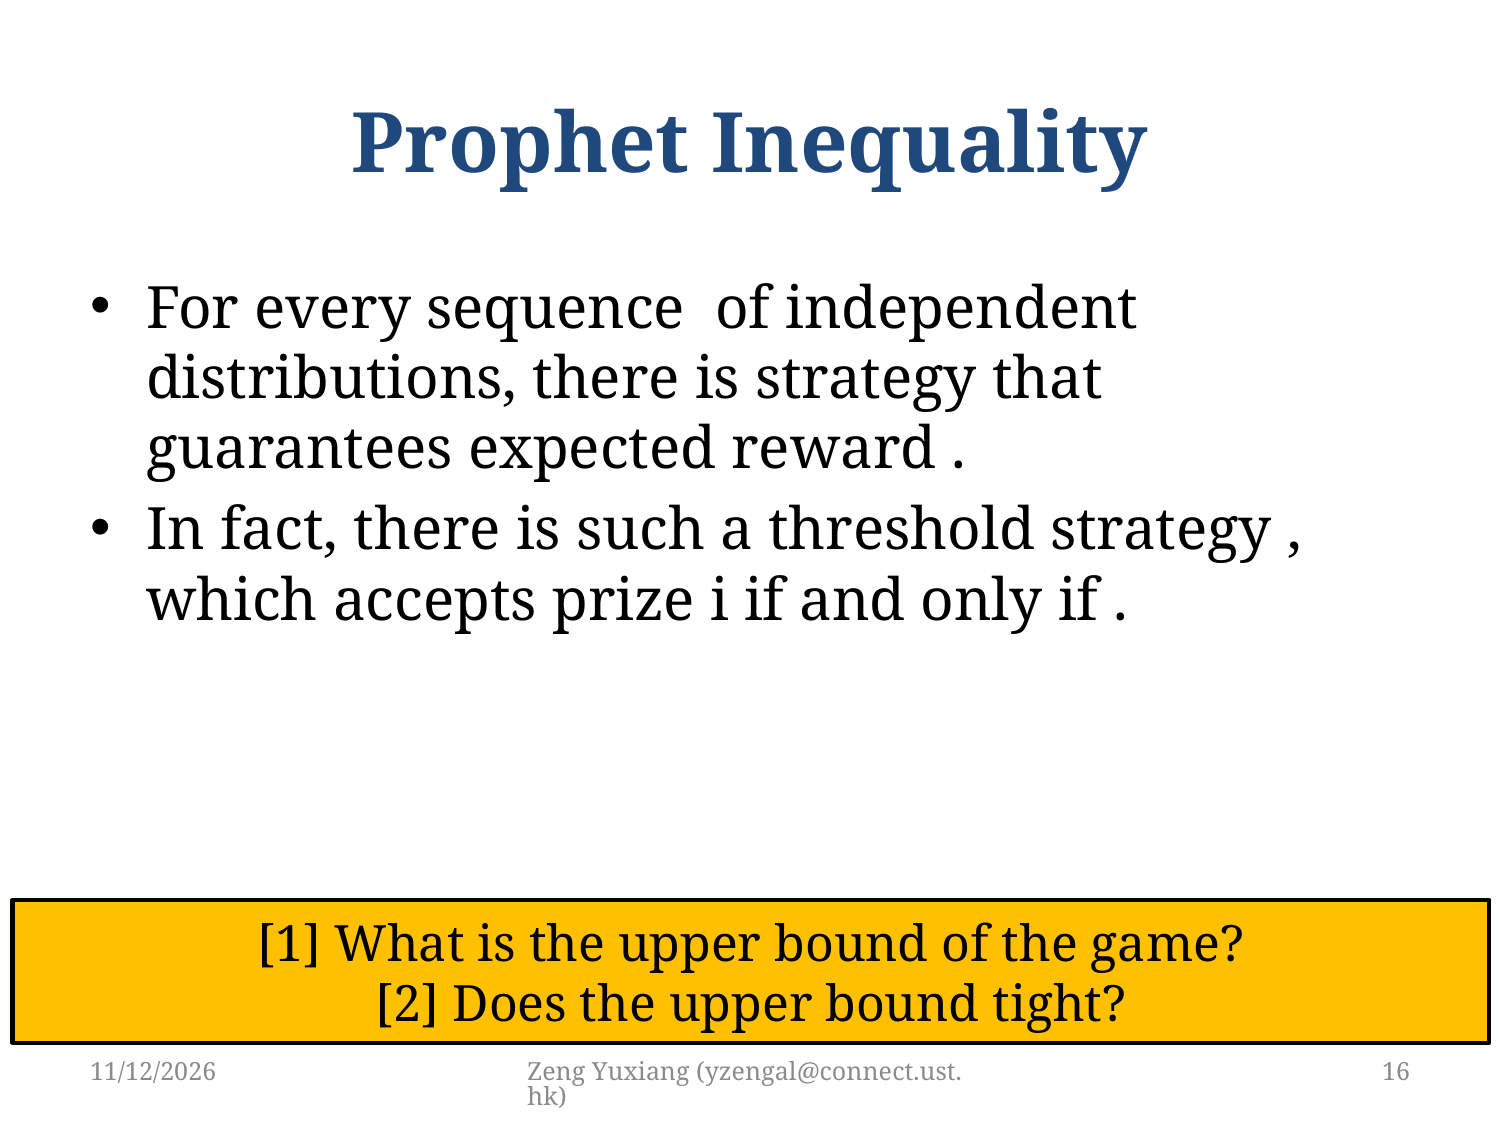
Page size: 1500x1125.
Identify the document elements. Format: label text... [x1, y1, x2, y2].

slide_number 16 [1074, 1045, 1425, 1103]
text_box [1] What is the upper bound of the game? [2] Does the upper bound tight? [10, 898, 1491, 1045]
footer Zeng Yuxiang (yzengal@connect.ust.hk) [512, 1045, 988, 1103]
title Prophet Inequality [75, 45, 1425, 233]
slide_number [75, 1045, 425, 1103]
